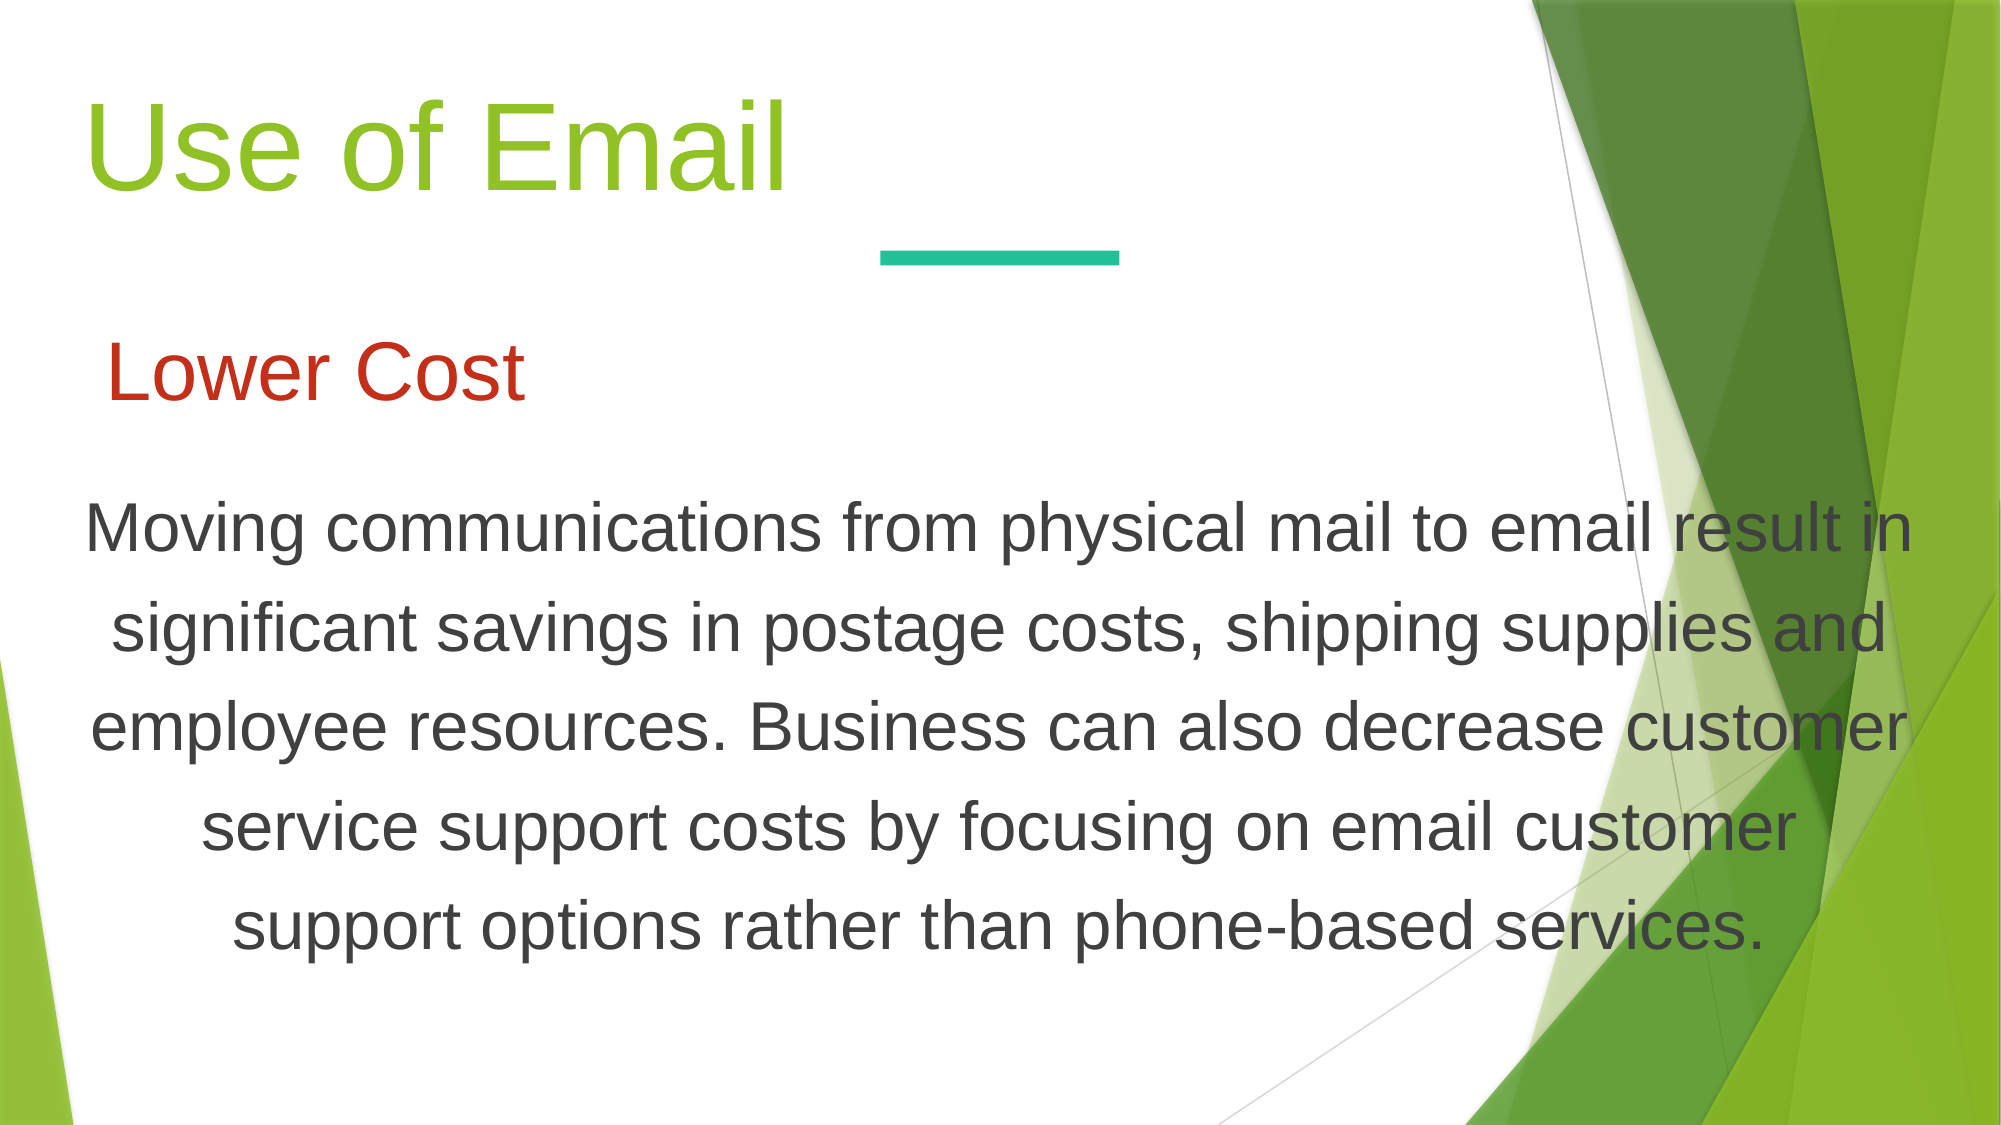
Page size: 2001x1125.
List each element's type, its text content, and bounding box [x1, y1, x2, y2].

title Use of Email [67, 50, 1933, 232]
list Moving communications from physical mail to email result in significant savings in postage costs, shipping supplies and employee resources. Business can also decrease customer service support costs by focusing on email customer support options rather than phone-based services. [63, 451, 1937, 1070]
text_box [880, 250, 1120, 266]
text_box Lower Cost [88, 300, 626, 434]
